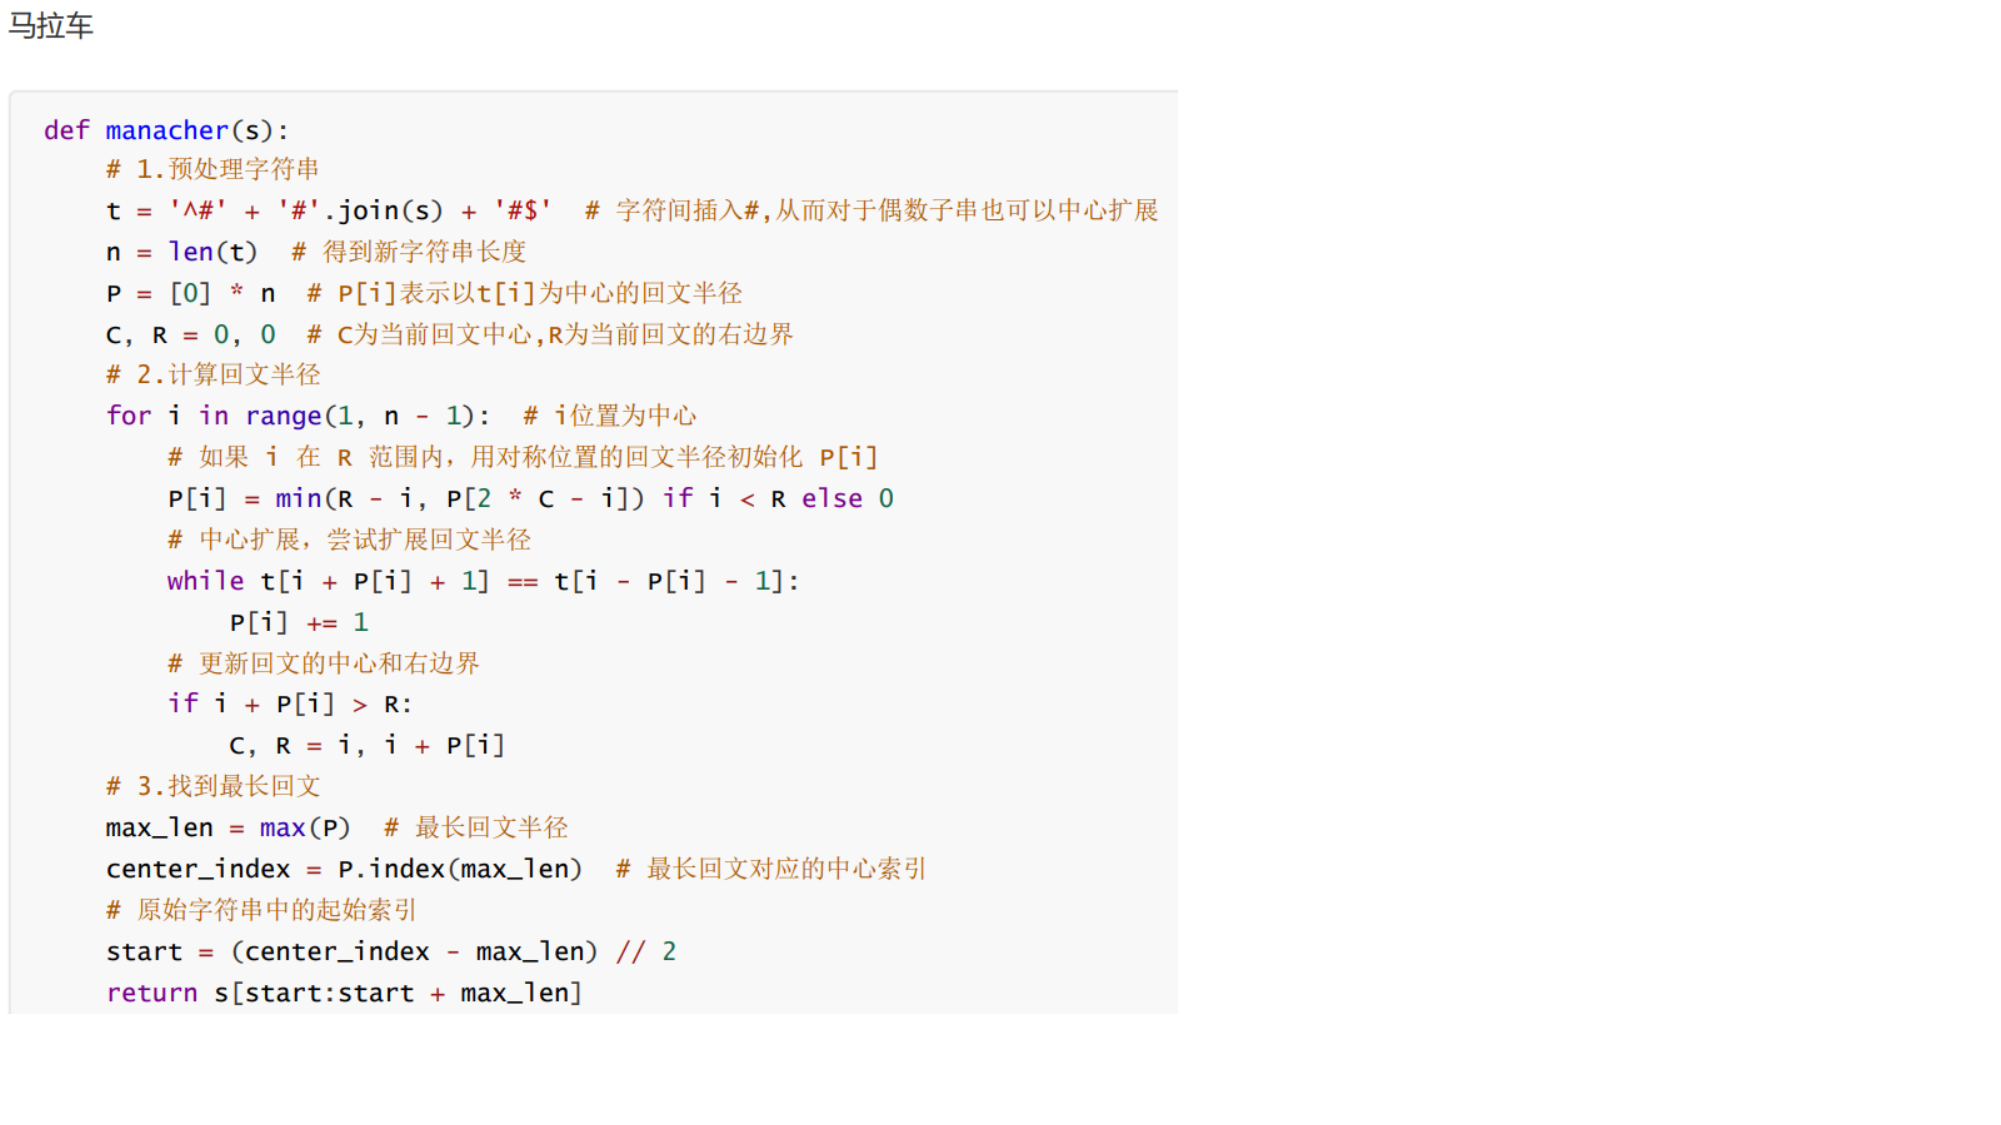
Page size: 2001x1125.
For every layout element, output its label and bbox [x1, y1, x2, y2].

picture [0, 0, 1178, 1014]
